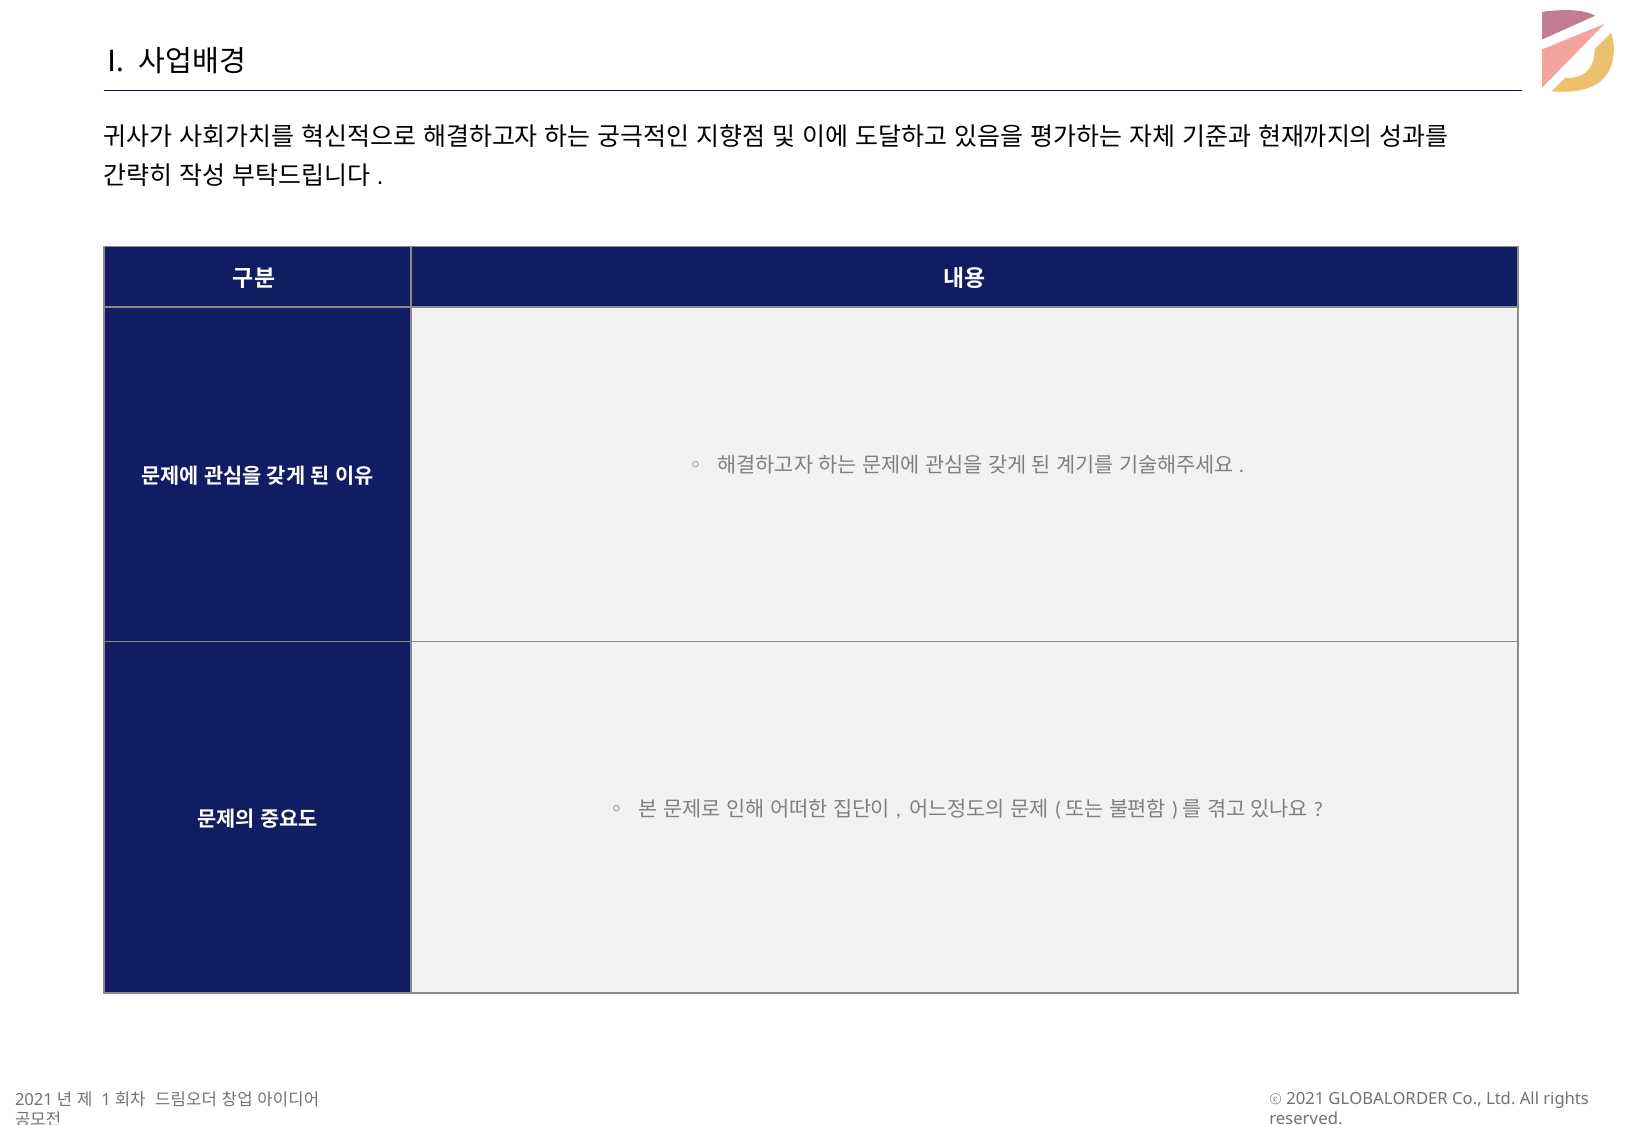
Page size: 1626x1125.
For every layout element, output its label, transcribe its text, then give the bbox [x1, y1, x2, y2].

text_box 귀사가 사회가치를 혁신적으로 해결하고자 하는 궁극적인 지향점 및 이에 도달하고 있음을 평가하는 자체 기준과 현재까지의 성과를 간략히 작성 부탁드립니다. [103, 111, 1525, 190]
table_cell ◦ 해결하고자 하는 문제에 관심을 갖게 된 계기를 기술해주세요. [412, 308, 1517, 641]
table_cell 문제에 관심을 갖게 된 이유 [105, 308, 410, 641]
table_header 내용 [412, 247, 1517, 306]
picture [1542, 10, 1614, 92]
table_header 구분 [105, 247, 410, 306]
table_cell 문제의 중요도 [105, 642, 410, 992]
table_cell ◦ 본 문제로 인해 어떠한 집단이, 어느정도의 문제(또는 불편함)를 겪고 있나요? [412, 642, 1517, 992]
text_box Ⅰ. 사업배경 [107, 41, 659, 77]
text_box ⓒ 2021 GLOBALORDER Co., Ltd. All rights reserved. [1254, 1097, 1625, 1119]
text_box 2021년 제 1회차 드림오더 창업 아이디어 공모전 [0, 1098, 371, 1119]
